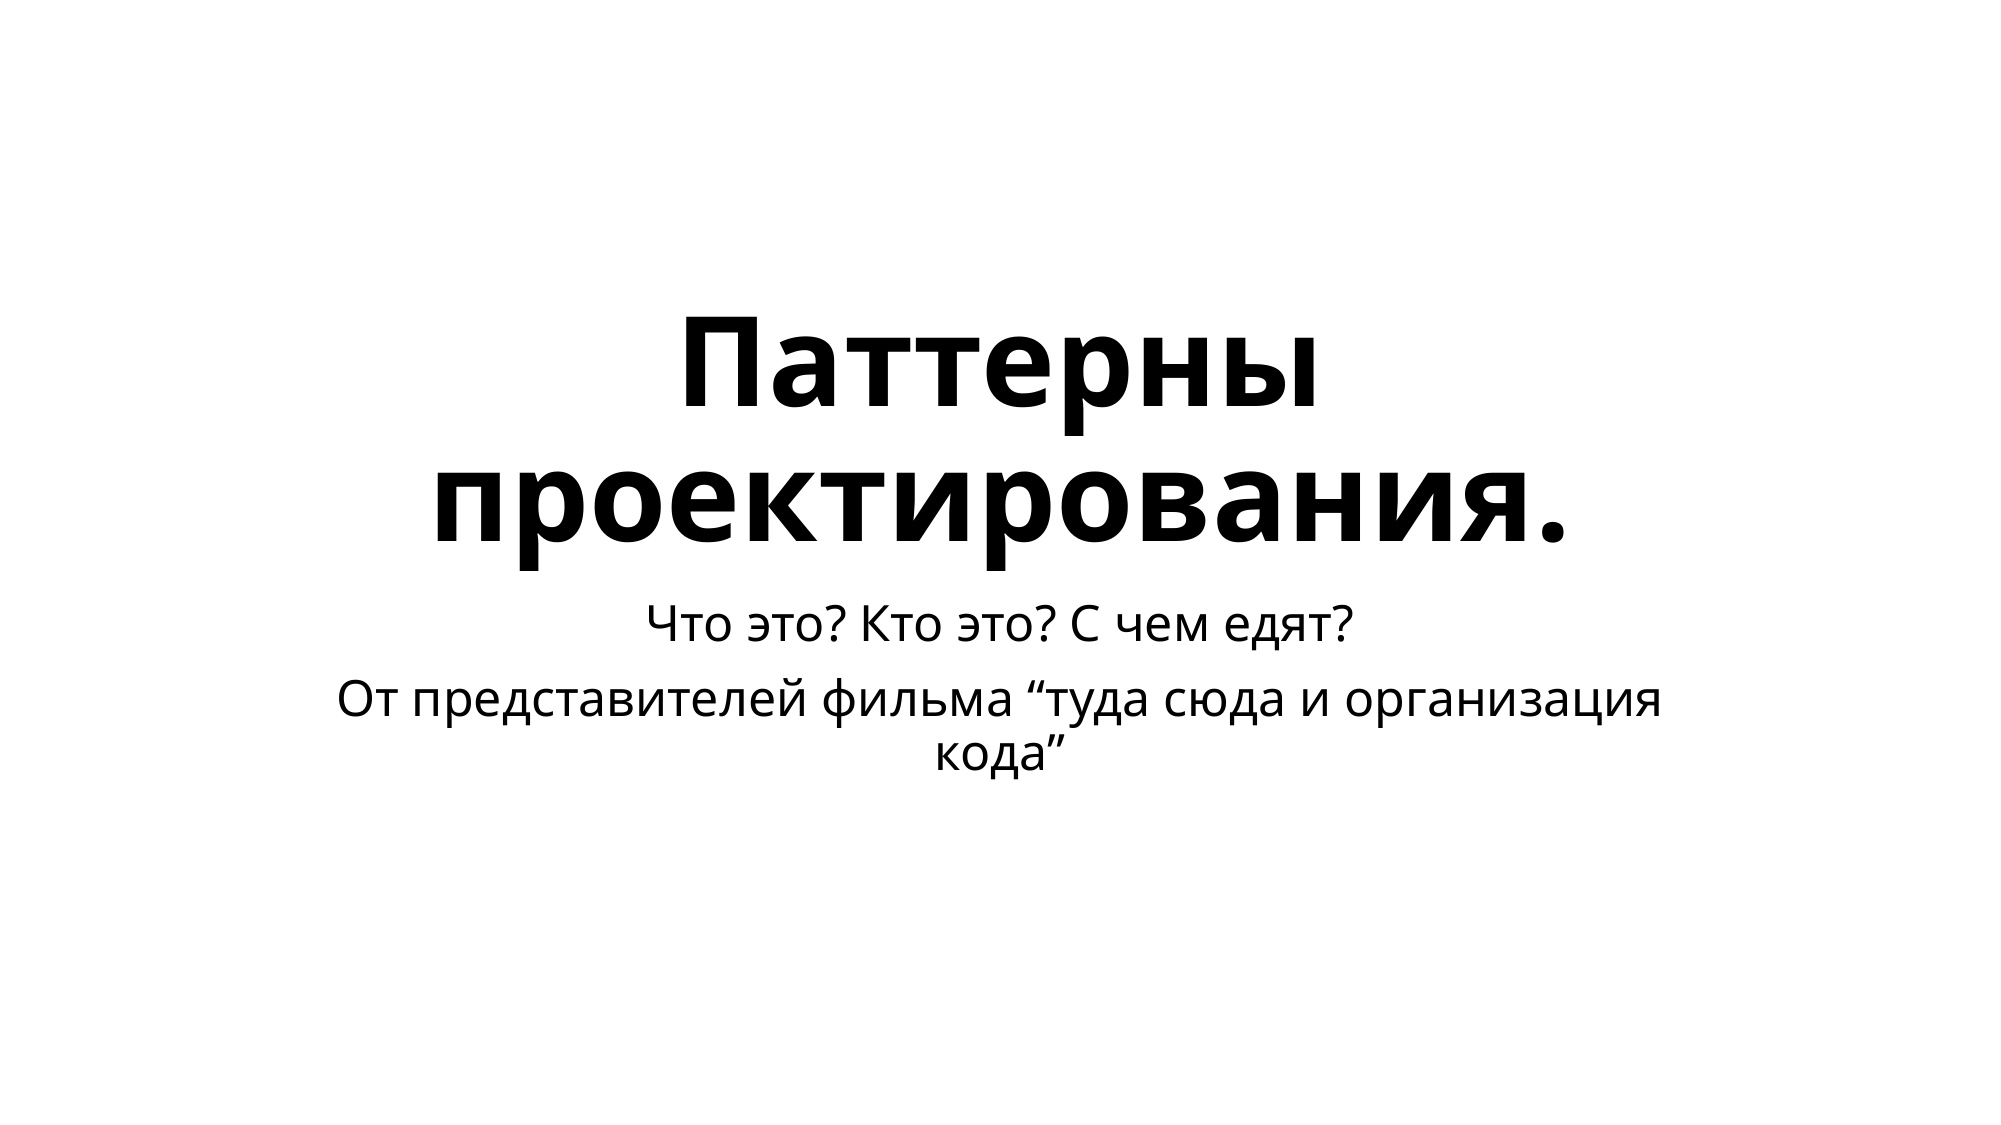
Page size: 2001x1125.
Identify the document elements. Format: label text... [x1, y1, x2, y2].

title Паттерны проектирования. [249, 184, 1750, 576]
subtitle Что это? Кто это? С чем едят? От представителей фильма “туда сюда и организация кода” [249, 590, 1750, 863]
